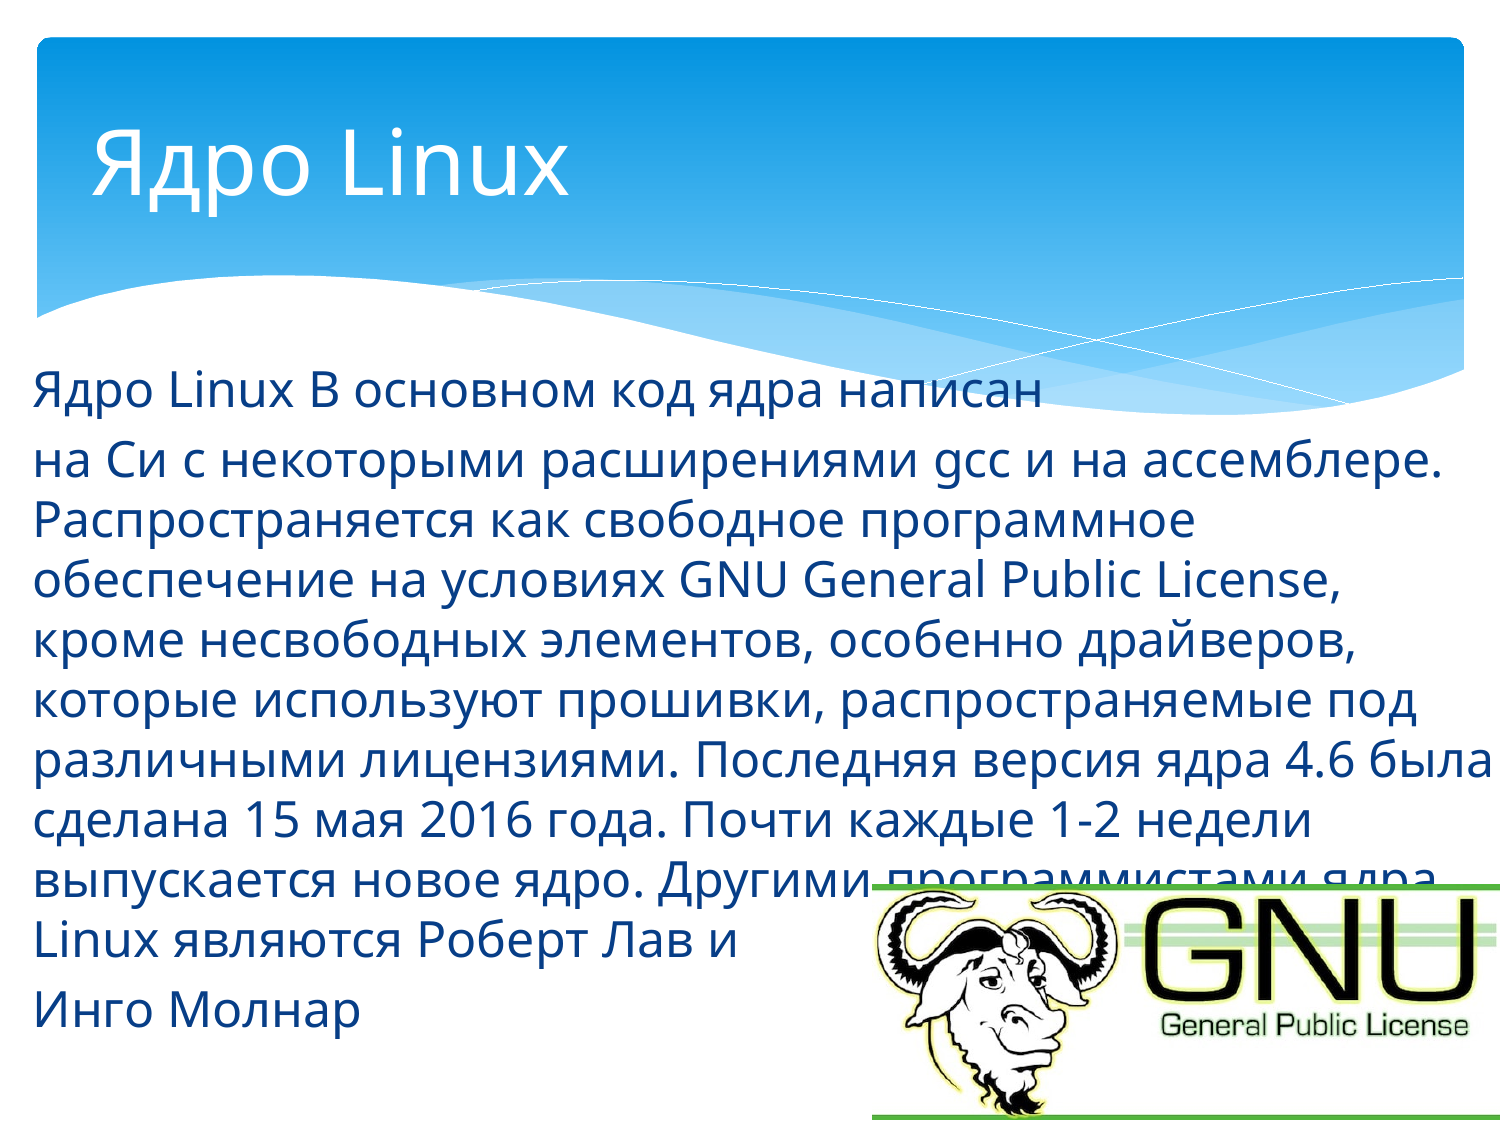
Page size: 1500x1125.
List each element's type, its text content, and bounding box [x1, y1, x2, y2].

list Ядро Linux В основном код ядра написан на Си с некоторыми расширениями gcc и на ассемблере. Распространяется как свободное программное обеспечение на условиях GNU General Public License, кроме несвободных элементов, особенно драйверов, которые используют прошивки, распространяемые под различными лицензиями. Последняя версия ядра 4.6 была сделана 15 мая 2016 года. Почти каждые 1-2 недели выпускается новое ядро. Другими программистами ядра Linux являются Роберт Лав и Инго Молнар [17, 349, 1500, 1125]
title Ядро Linux [75, 55, 1425, 261]
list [872, 884, 1500, 1120]
